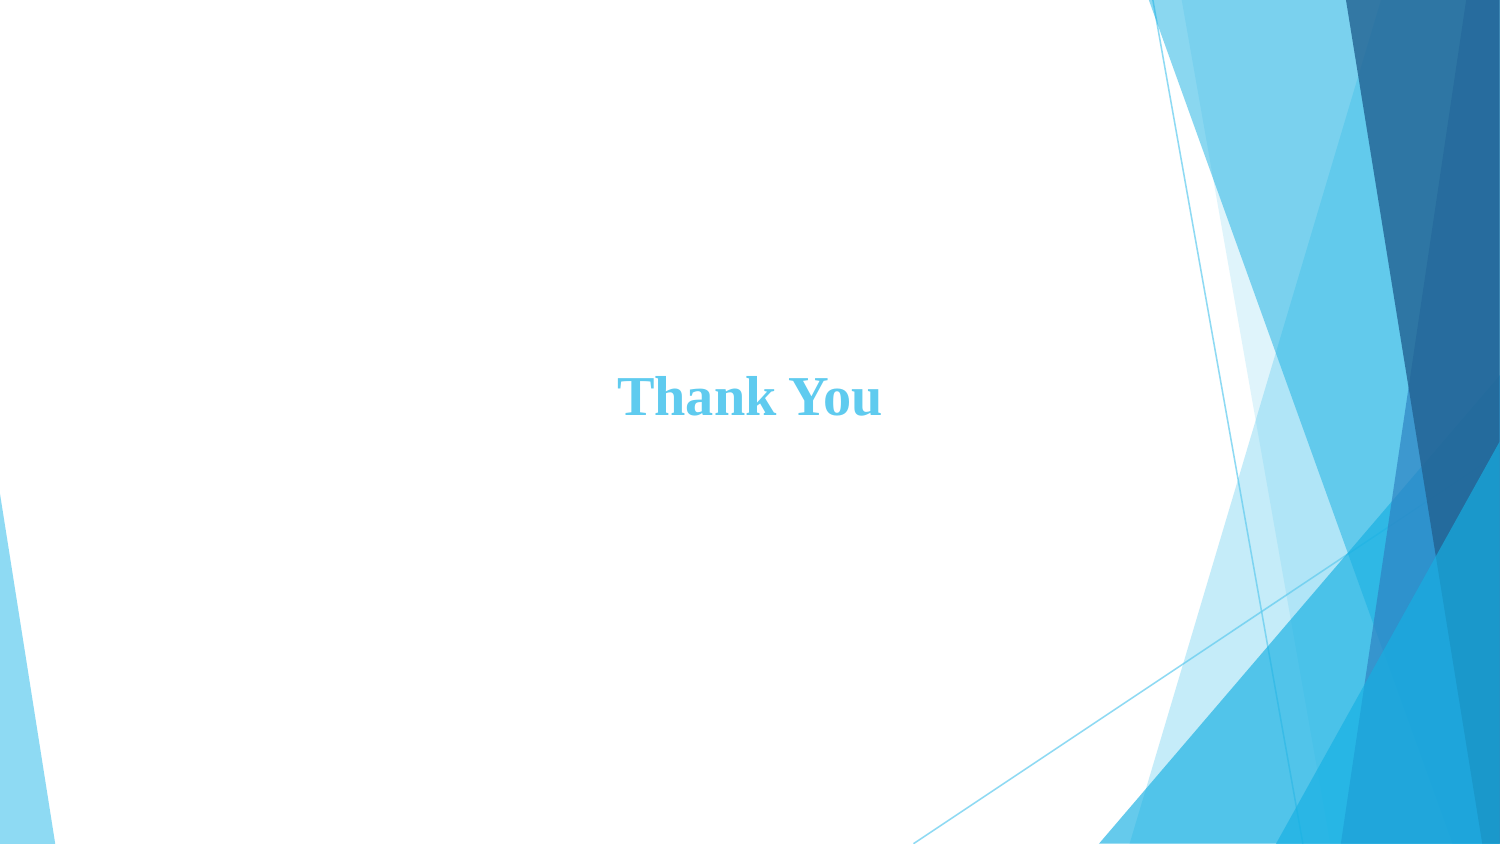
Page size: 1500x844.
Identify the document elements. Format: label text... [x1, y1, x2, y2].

title Thank You [0, 353, 1500, 494]
